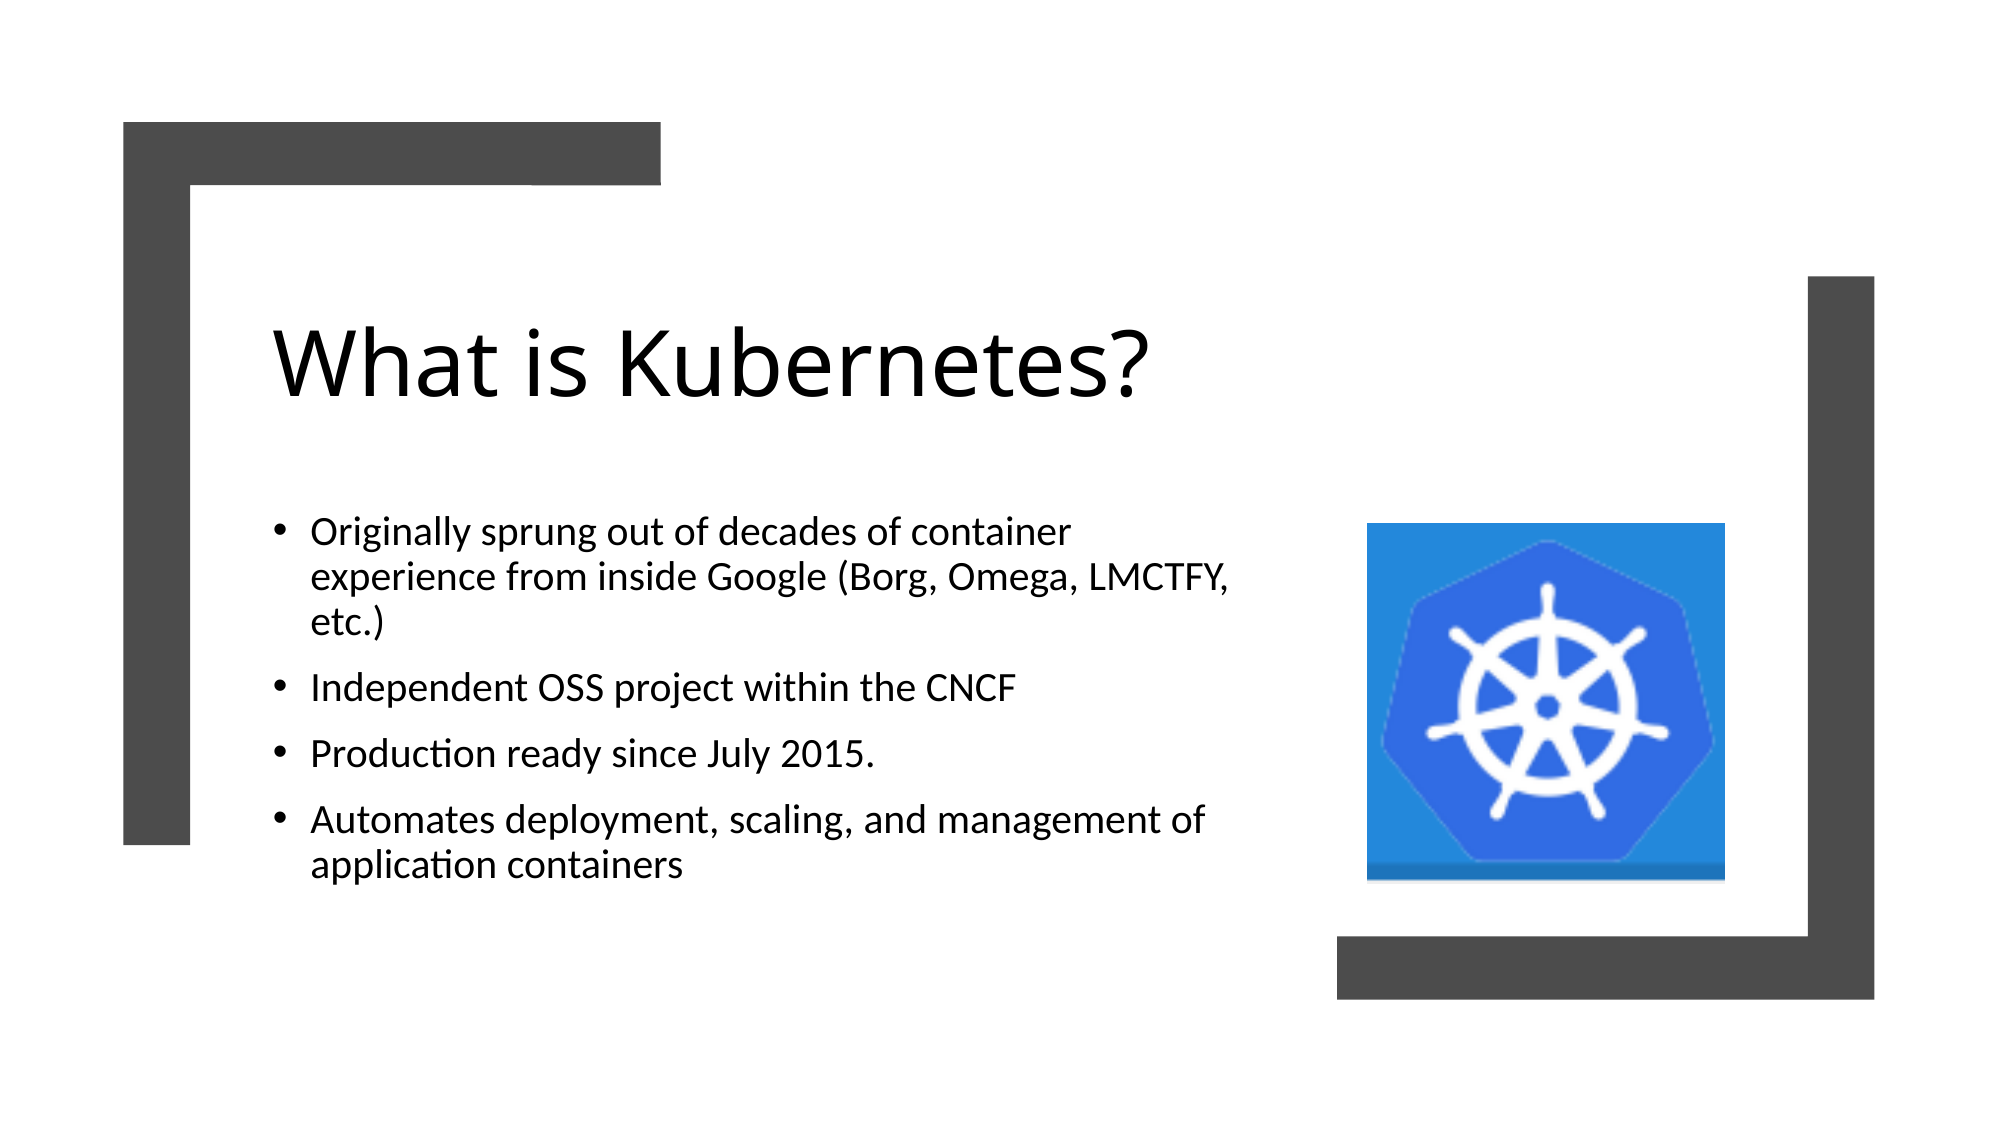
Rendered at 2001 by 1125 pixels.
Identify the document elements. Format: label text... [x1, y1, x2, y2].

title What is Kubernetes? [257, 258, 1755, 476]
text_box [1337, 276, 1875, 1000]
list Originally sprung out of decades of container experience from inside Google (Borg, Omega, LMCTFY, etc.) Independent OSS project within the CNCF Production ready since July 2015. Automates deployment, scaling, and management of application containers [257, 501, 1253, 902]
text_box [123, 122, 661, 846]
picture [1367, 523, 1725, 884]
